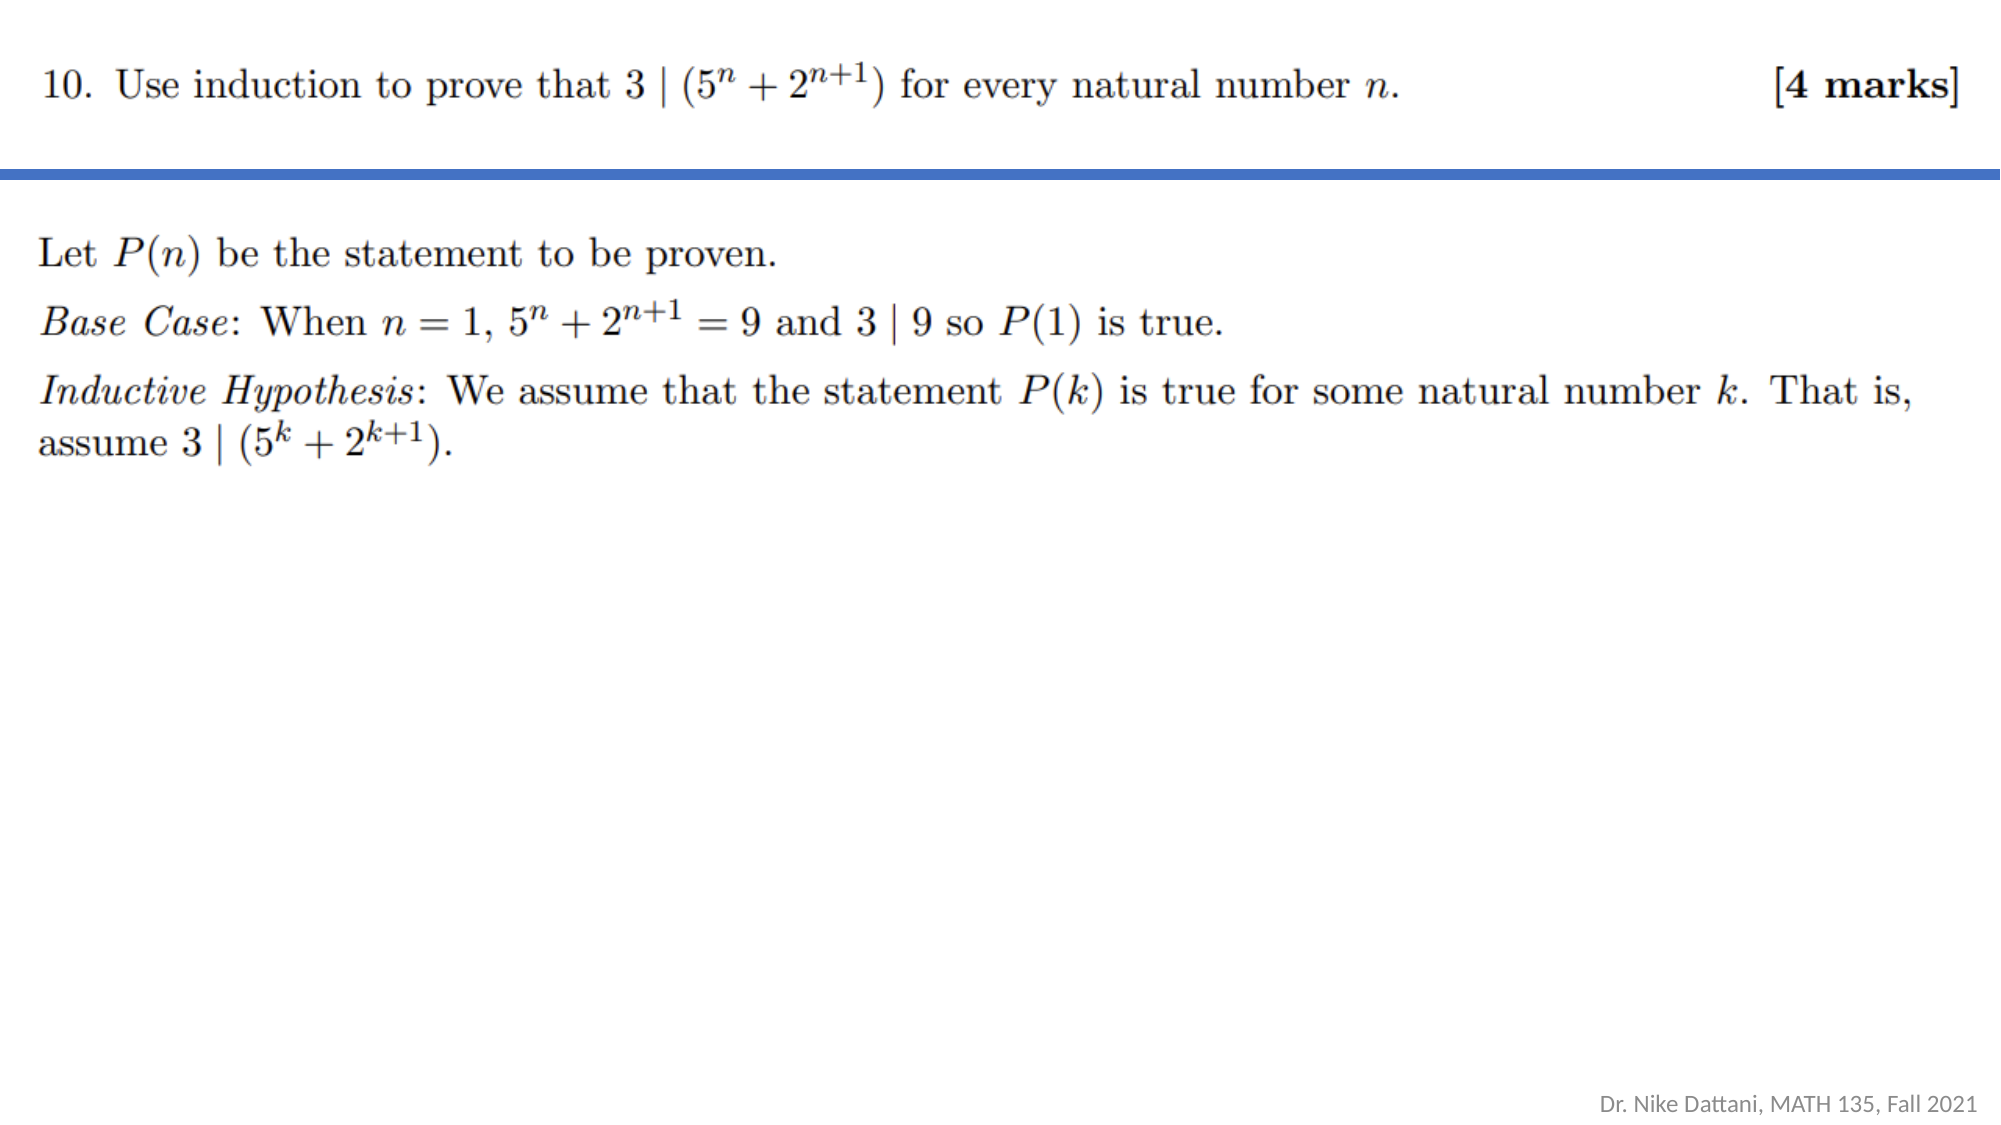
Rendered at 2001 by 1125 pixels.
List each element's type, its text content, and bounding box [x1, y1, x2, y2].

footer Dr. Nike Dattani, MATH 135, Fall 2021 [1451, 1072, 2000, 1125]
picture [0, 207, 1941, 1091]
picture [8, 34, 2000, 118]
